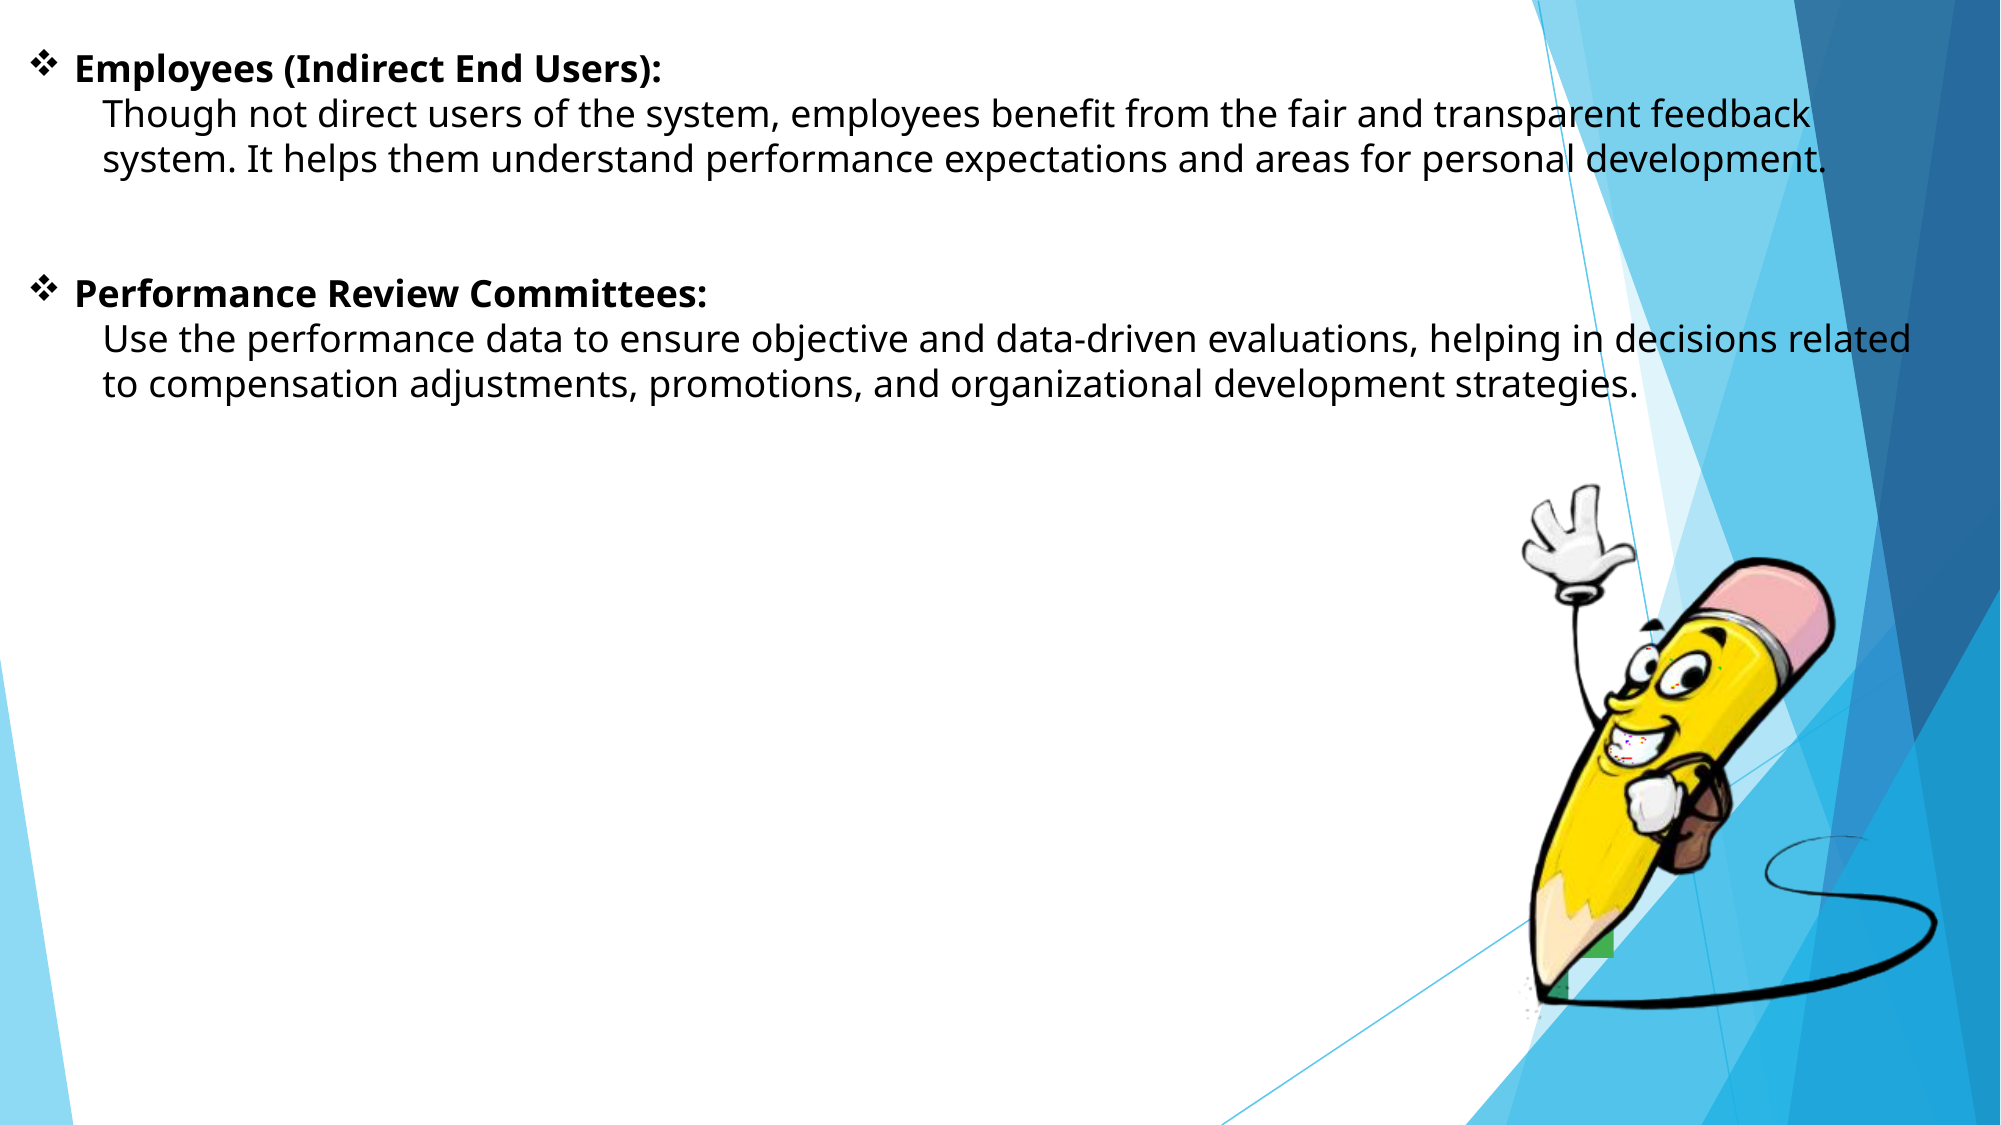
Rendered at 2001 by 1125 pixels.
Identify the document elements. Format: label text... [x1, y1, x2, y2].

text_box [1424, 437, 2000, 1063]
text_box Employees (Indirect End Users): Though not direct users of the system, employees benefit from the fair and transparent feedback system. It helps them understand performance expectations and areas for personal development. Performance Review Committees: Use the performance data to ensure objective and data-driven evaluations, helping in decisions related to compensation adjustments, promotions, and organizational development strategies. [12, 37, 1963, 953]
